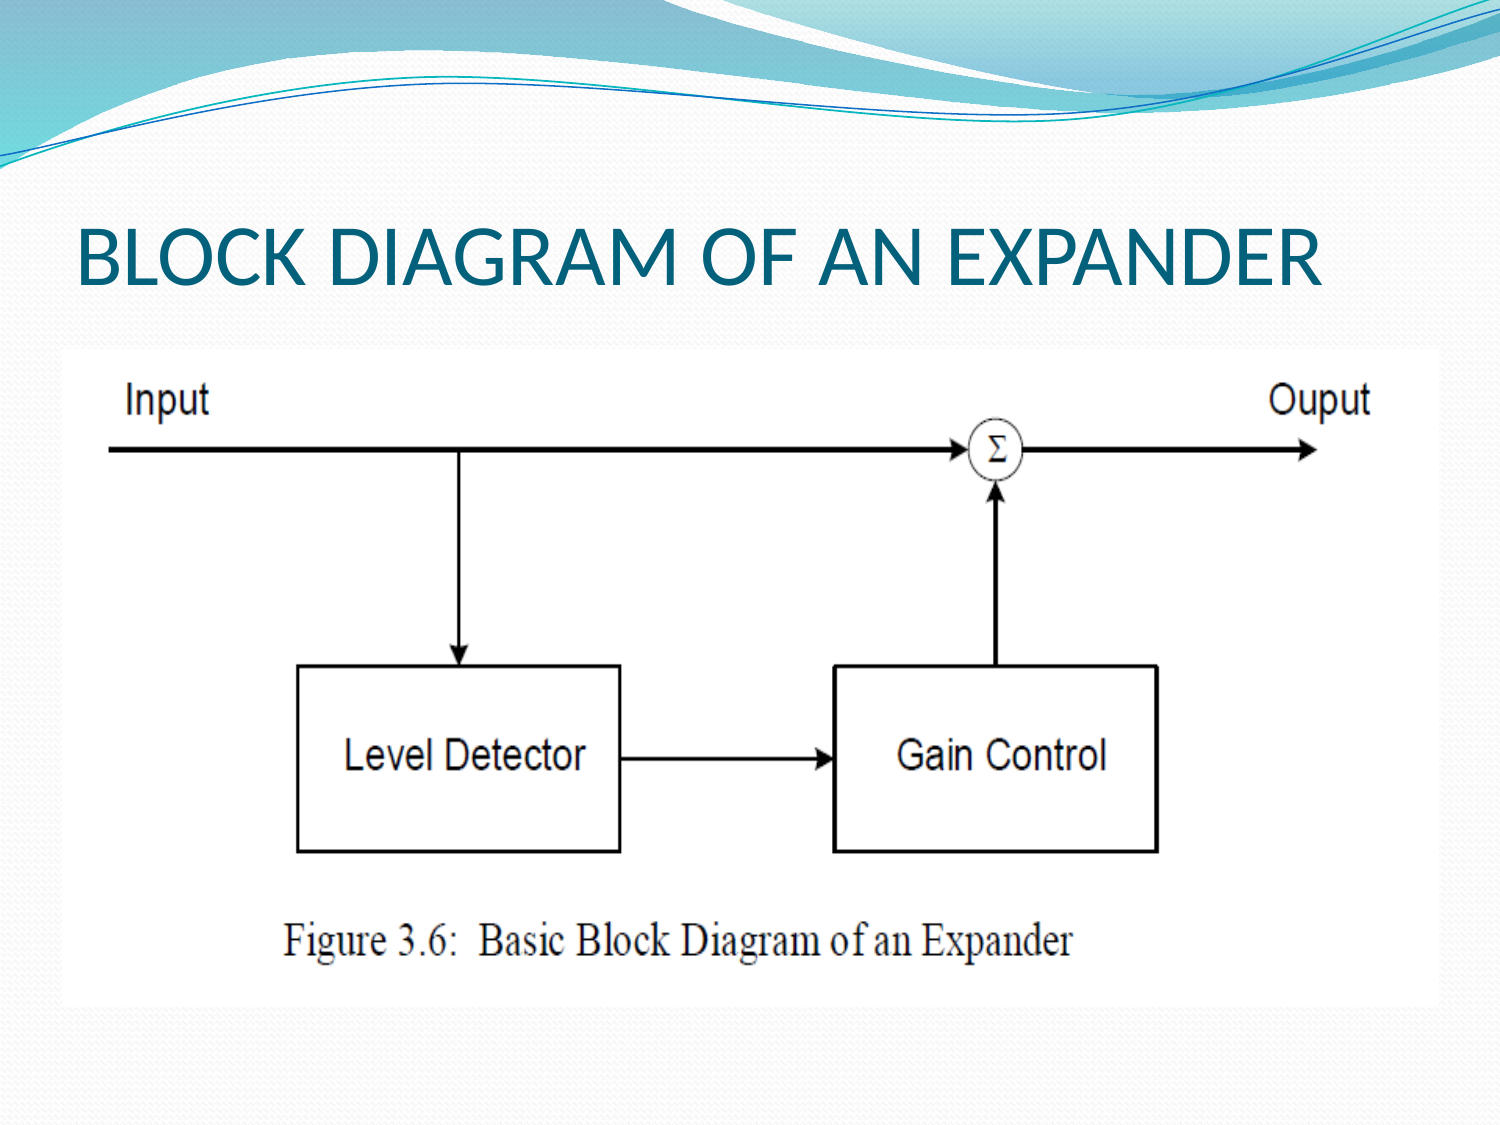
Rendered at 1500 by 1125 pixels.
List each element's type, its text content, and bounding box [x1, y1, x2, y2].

title BLOCK DIAGRAM OF AN EXPANDER [75, 115, 1425, 303]
picture [62, 349, 1440, 1007]
